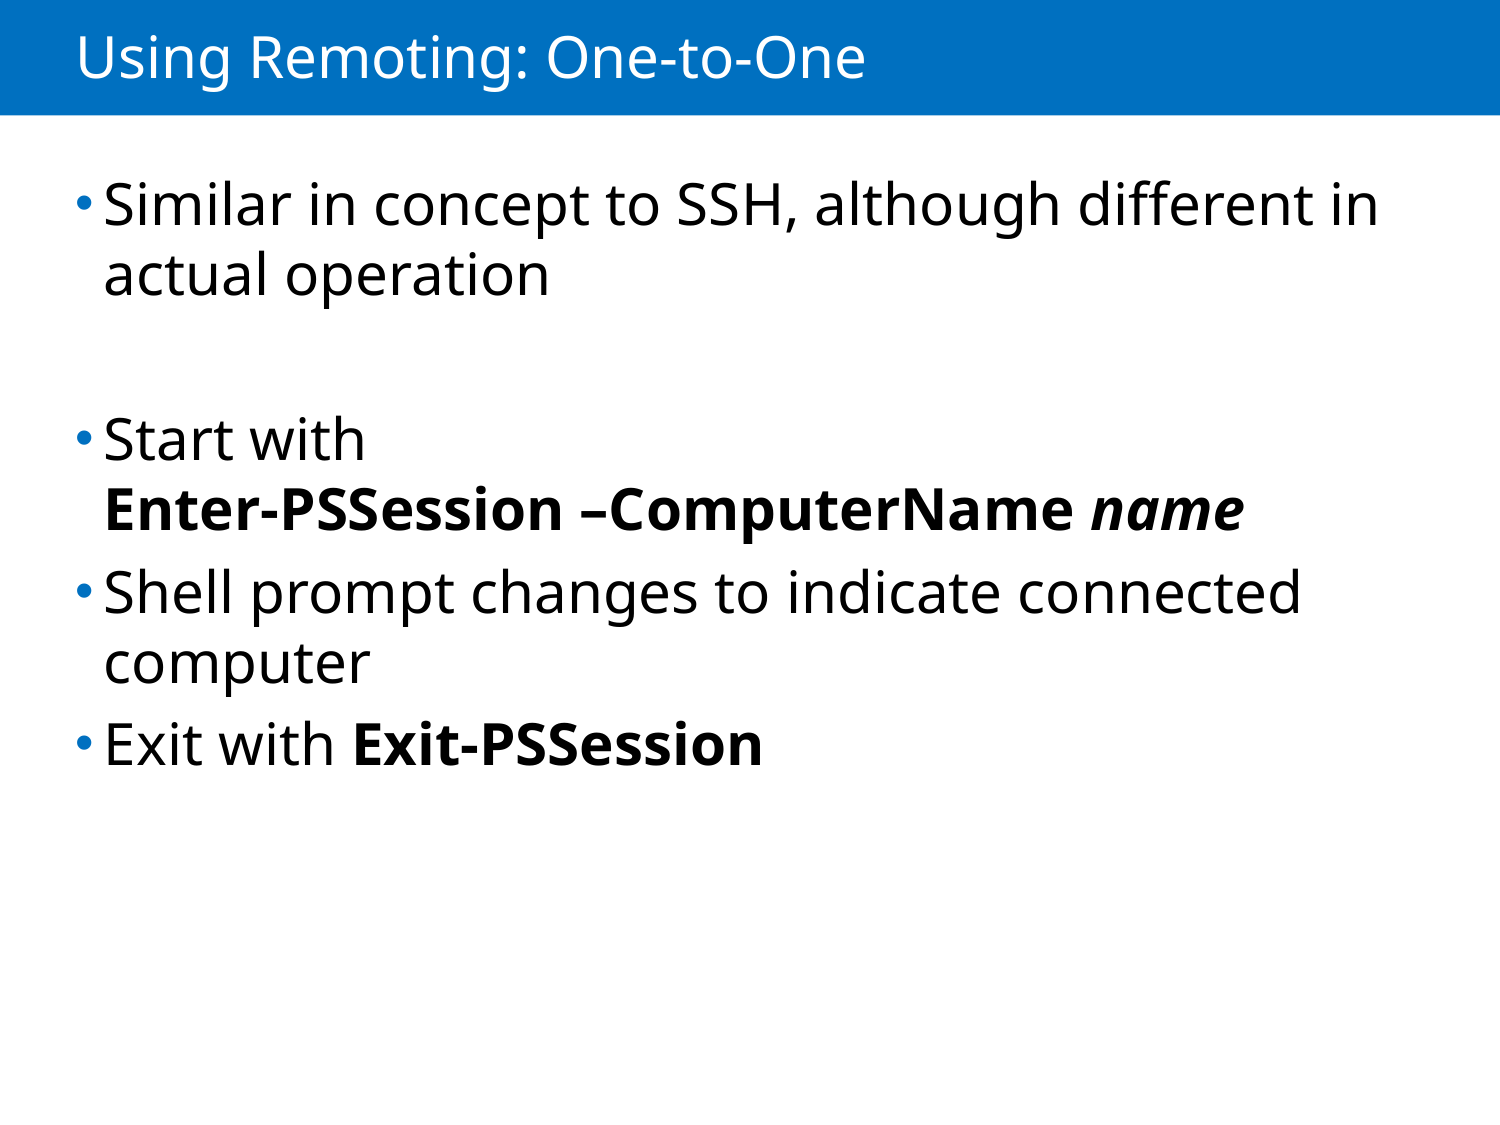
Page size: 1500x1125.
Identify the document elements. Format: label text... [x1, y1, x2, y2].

text_box Similar in concept to SSH, although different in actual operation Start with Enter-PSSession –ComputerName name Shell prompt changes to indicate connected computer Exit with Exit-PSSession [75, 167, 1408, 1012]
title Using Remoting: One-to-One [75, 0, 1351, 122]
